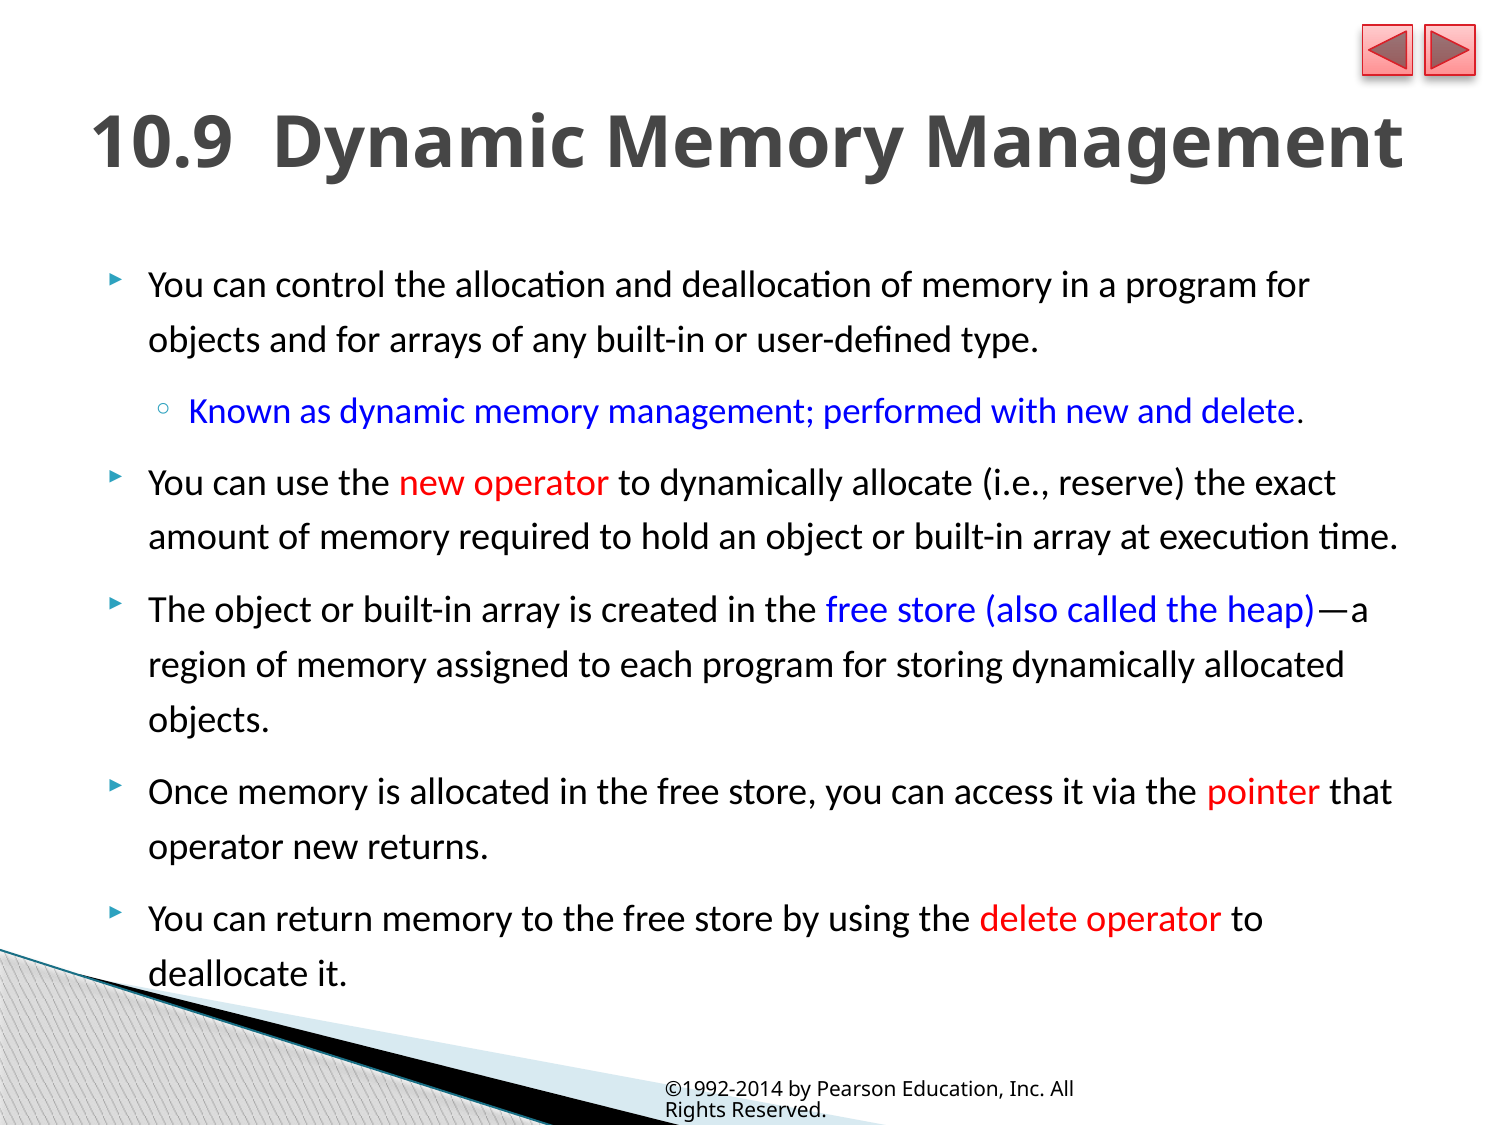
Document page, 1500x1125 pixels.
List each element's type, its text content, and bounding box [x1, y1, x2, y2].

title 10.9 Dynamic Memory Management [75, 45, 1425, 233]
list You can control the allocation and deallocation of memory in a program for objects and for arrays of any built-in or user-defined type. Known as dynamic memory management; performed with new and delete. You can use the new operator to dynamically allocate (i.e., reserve) the exact amount of memory required to hold an object or built-in array at execution time. The object or built-in array is created in the free store (also called the heap)—a region of memory assigned to each program for storing dynamically allocated objects. Once memory is allocated in the free store, you can access it via the pointer that operator new returns. You can return memory to the free store by using the delete operator to deallocate it. [75, 242, 1425, 1025]
footer ©1992-2014 by Pearson Education, Inc. All Rights Reserved. [650, 1051, 1105, 1112]
